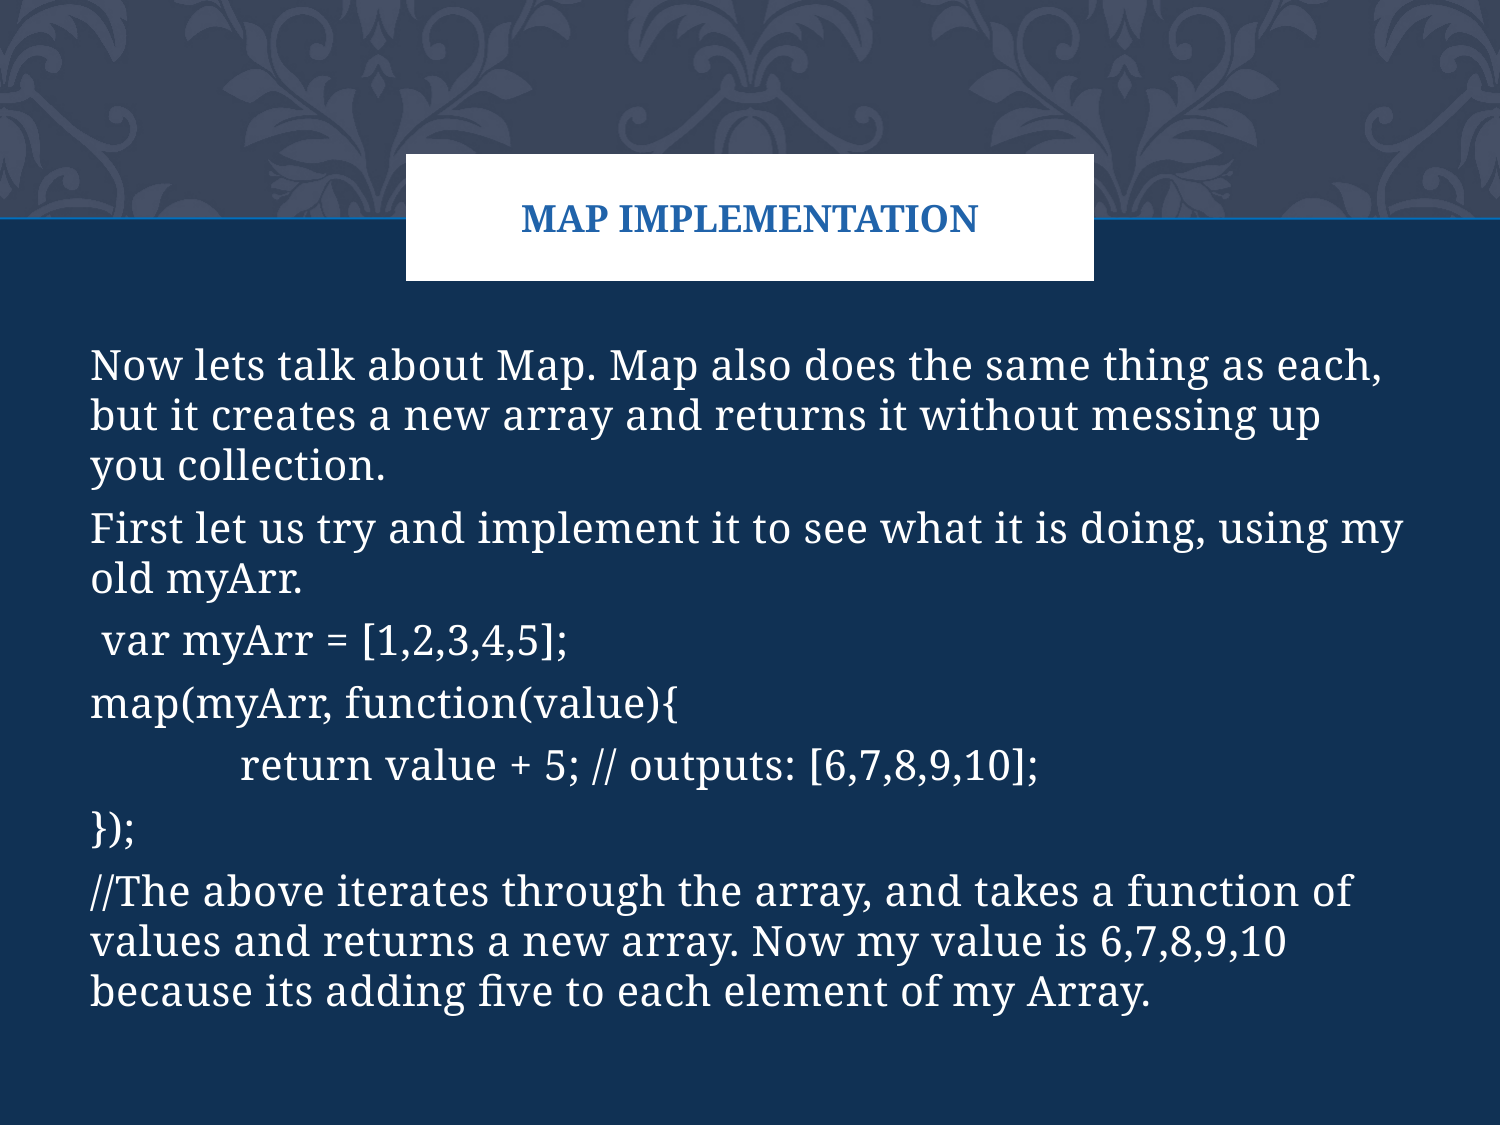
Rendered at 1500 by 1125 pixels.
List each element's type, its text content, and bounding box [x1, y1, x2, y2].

list Now lets talk about Map. Map also does the same thing as each, but it creates a new array and returns it without messing up you collection. First let us try and implement it to see what it is doing, using my old myArr. var myArr = [1,2,3,4,5]; map(myArr, function(value){ return value + 5; // outputs: [6,7,8,9,10]; }); //The above iterates through the array, and takes a function of values and returns a new array. Now my value is 6,7,8,9,10 because its adding five to each element of my Array. [75, 331, 1425, 1000]
title MAP Implementation [406, 154, 1094, 281]
